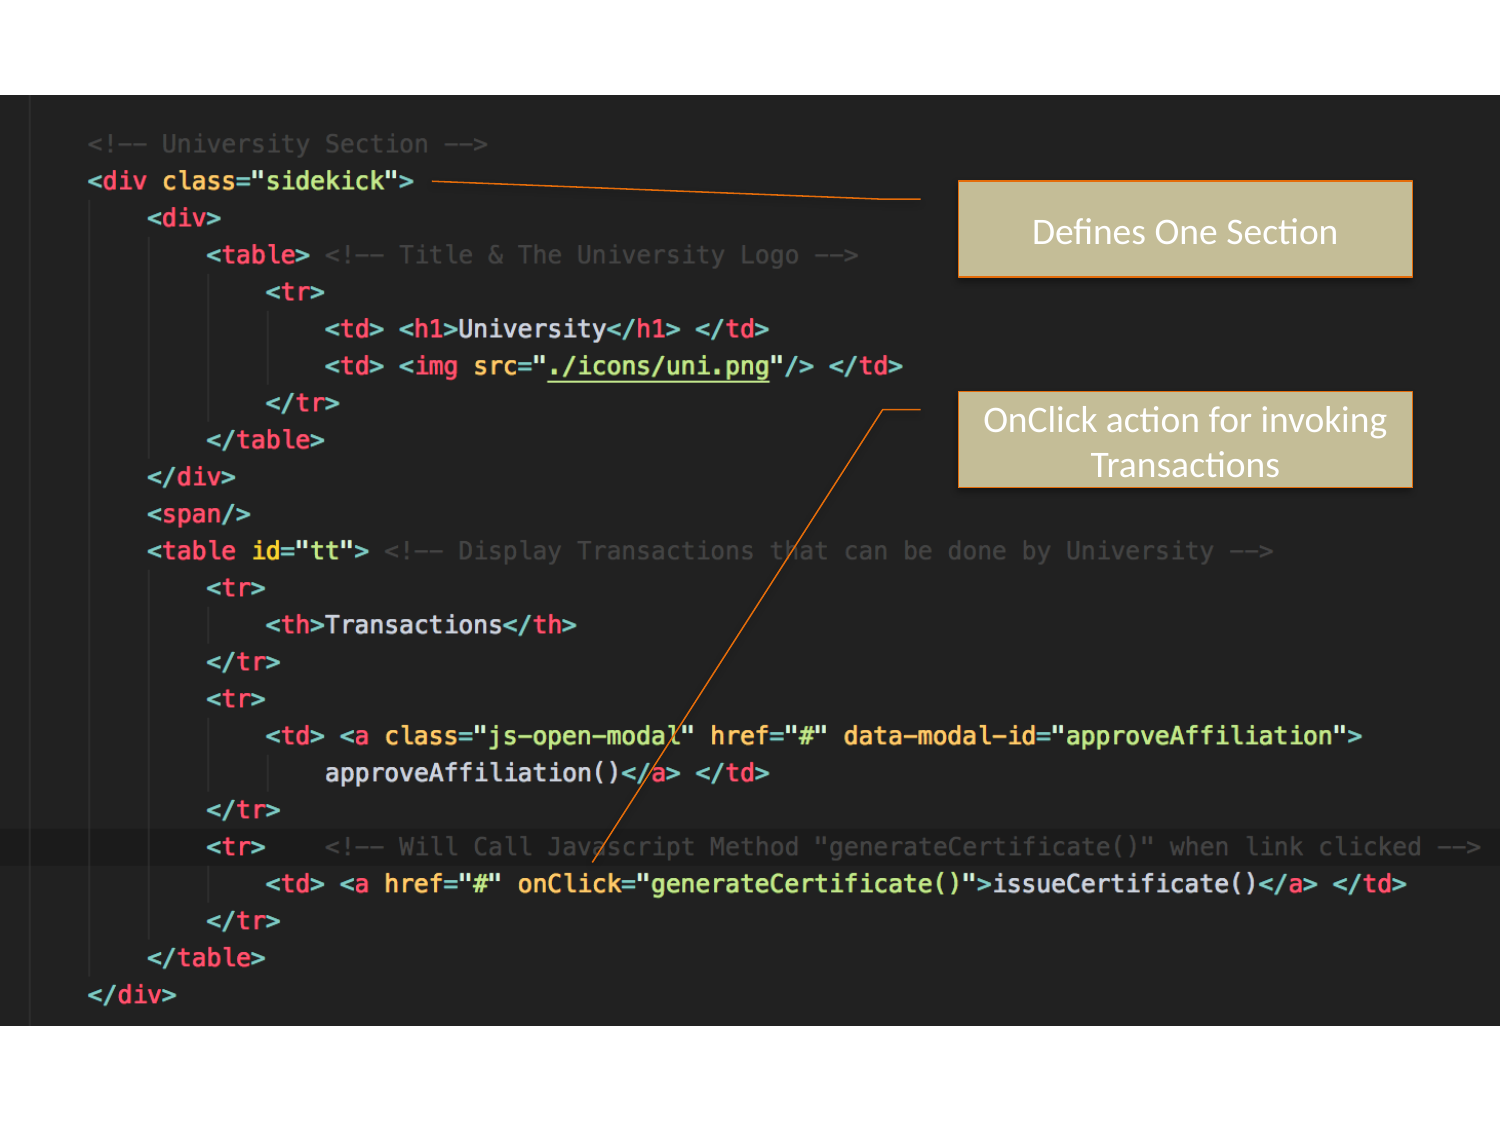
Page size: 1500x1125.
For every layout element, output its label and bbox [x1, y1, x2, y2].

text_box [0, 95, 1500, 1026]
